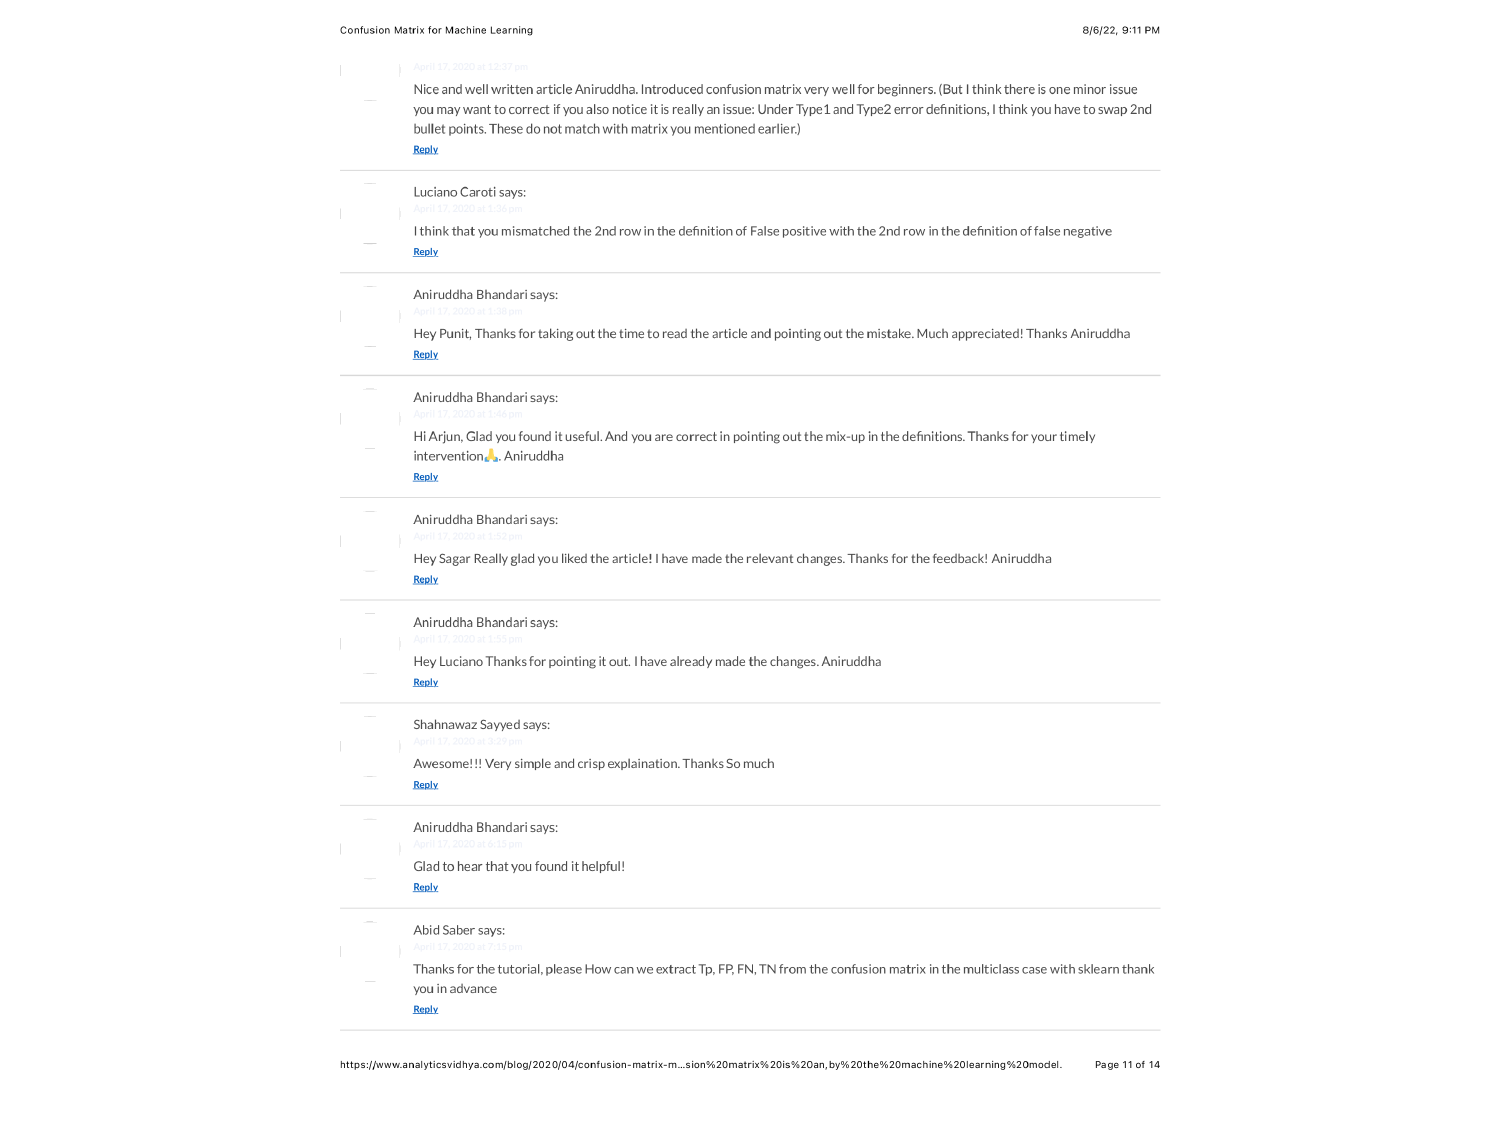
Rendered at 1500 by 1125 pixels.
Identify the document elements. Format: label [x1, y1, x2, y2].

picture [313, 0, 1187, 1125]
